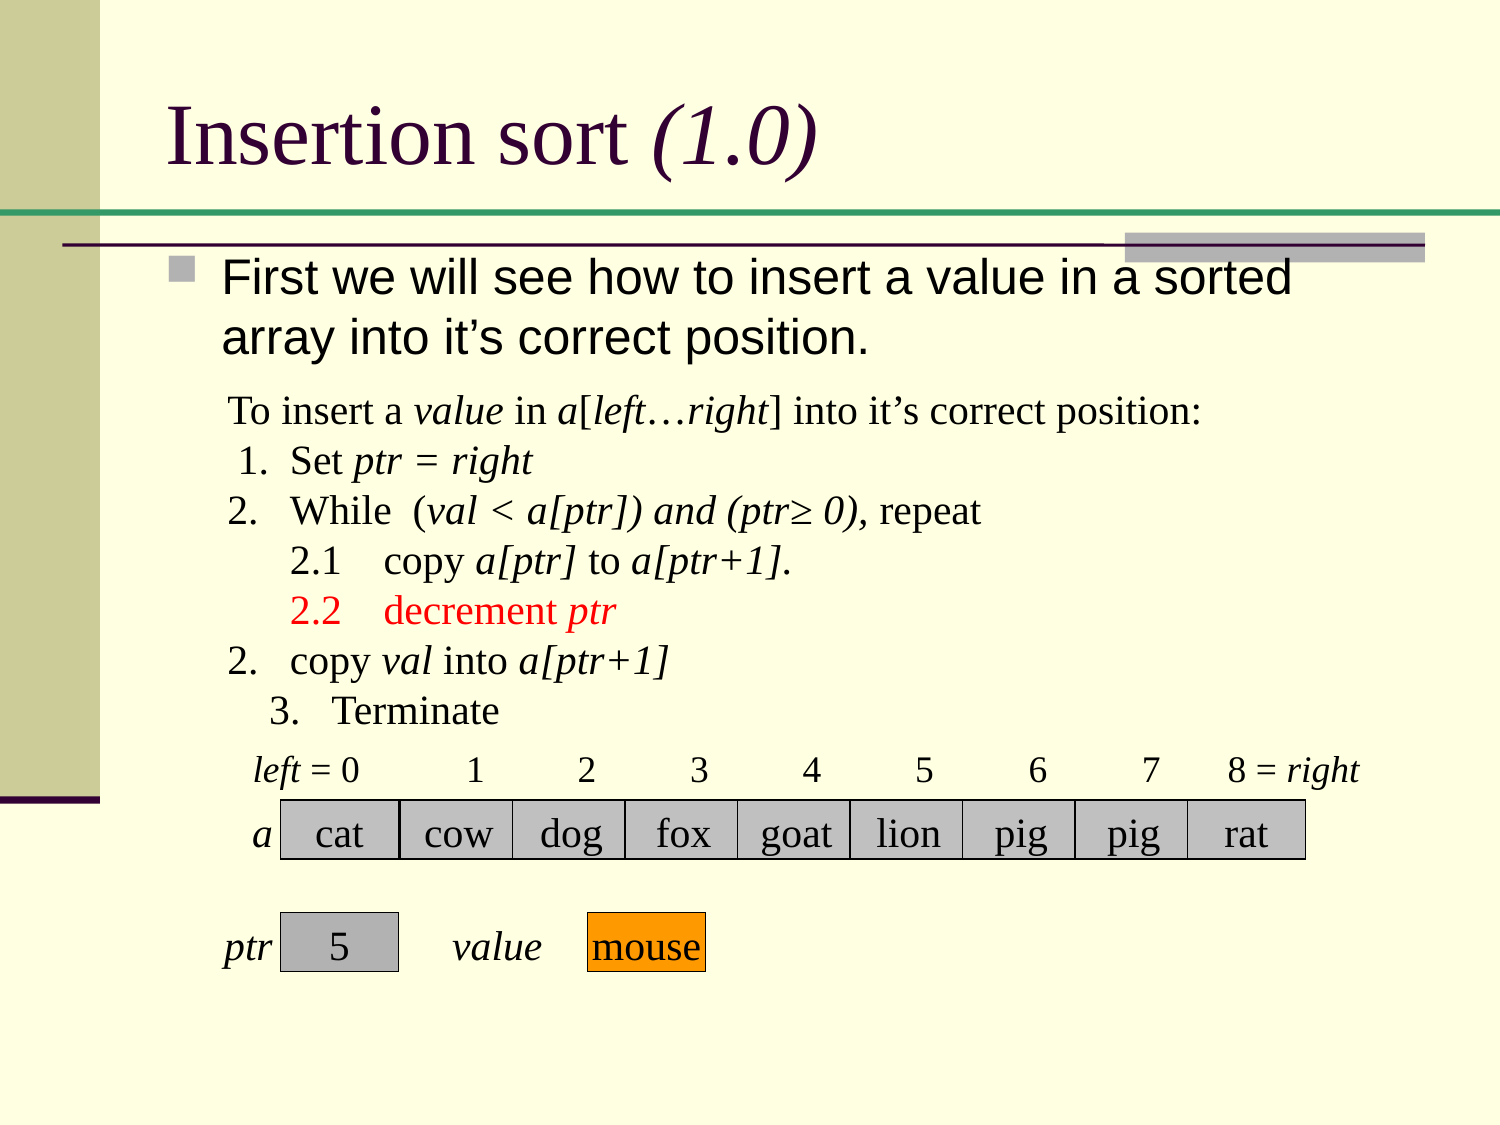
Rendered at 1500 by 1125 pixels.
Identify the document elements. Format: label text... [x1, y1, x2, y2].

text_box 2 [562, 737, 612, 798]
text_box pig [962, 800, 1074, 860]
text_box value [437, 912, 550, 975]
text_box goat [737, 800, 849, 860]
text_box 6 [1013, 737, 1063, 798]
text_box a [230, 799, 281, 863]
text_box 1 [451, 737, 501, 798]
text_box left = 0 [237, 737, 375, 798]
text_box mouse [587, 912, 706, 972]
text_box To insert a value in a[left…right] into it’s correct position: 1. Set ptr = right 2. While (val < a[ptr]) and (ptr≥ 0), repeat 2.1 copy a[ptr] to a[ptr+1]. 2.2 decrement ptr 2. copy val into a[ptr+1] 3. Terminate [212, 375, 1288, 740]
text_box fox [624, 800, 737, 860]
text_box pig [1074, 800, 1187, 860]
text_box cat [281, 800, 399, 860]
text_box 4 [787, 737, 837, 798]
text_box 8 = right [1212, 737, 1375, 798]
text_box ptr [230, 912, 281, 975]
text_box cow [399, 800, 512, 860]
text_box 5 [900, 737, 950, 798]
text_box lion [849, 800, 962, 860]
list First we will see how to insert a value in a sorted array into it’s correct position. [150, 237, 1425, 1006]
text_box rat [1187, 800, 1306, 860]
text_box 3 [675, 737, 725, 798]
text_box 7 [1126, 737, 1176, 798]
text_box dog [512, 800, 624, 860]
title Insertion sort (1.0) [150, 45, 1425, 212]
text_box 5 [281, 912, 399, 972]
